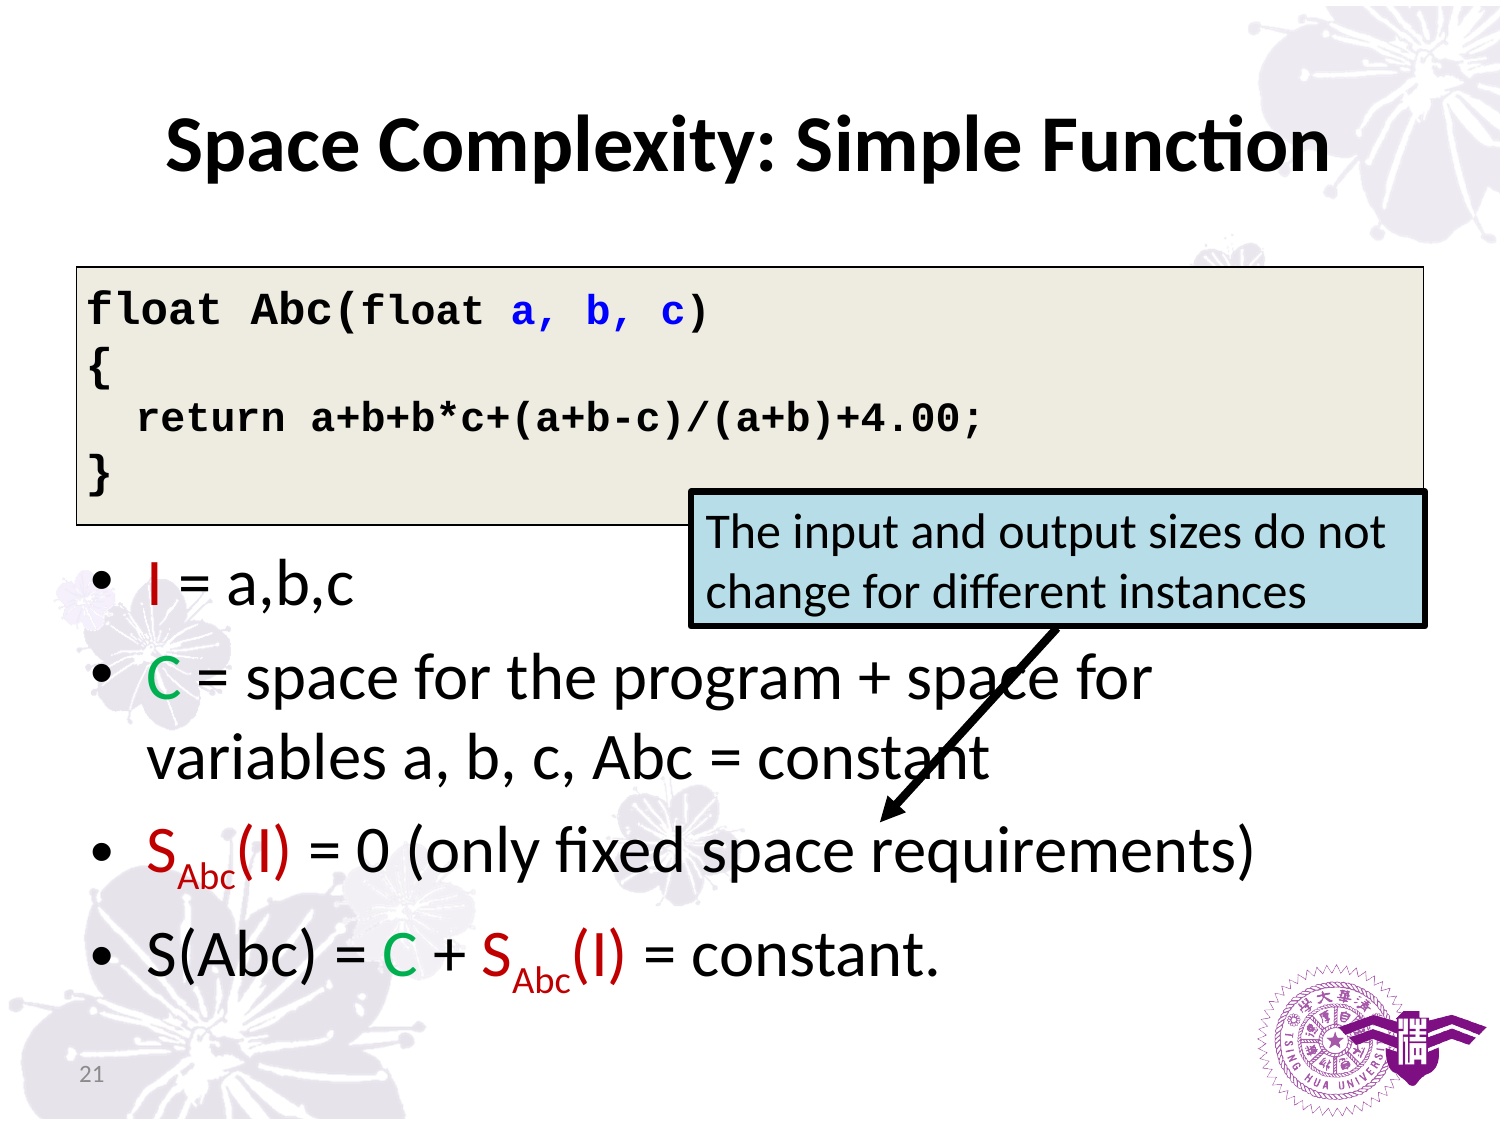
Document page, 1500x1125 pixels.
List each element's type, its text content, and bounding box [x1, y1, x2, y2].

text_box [879, 627, 1058, 823]
text_box float Abc(float a, b, c) { return a+b+b*c+(a+b-c)/(a+b)+4.00; } [76, 267, 1424, 525]
text_box The input and output sizes do not change for different instances [690, 491, 1425, 627]
list I = a,b,c C = space for the program + space for variables a, b, c, Abc = constant SAbc(I) = 0 (only fixed space requirements) S(Abc) = C + SAbc(I) = constant. [75, 531, 1425, 1012]
picture [0, 6, 1500, 1119]
title Space Complexity: Simple Function [75, 45, 1425, 233]
slide_number 21 [0, 1042, 120, 1103]
